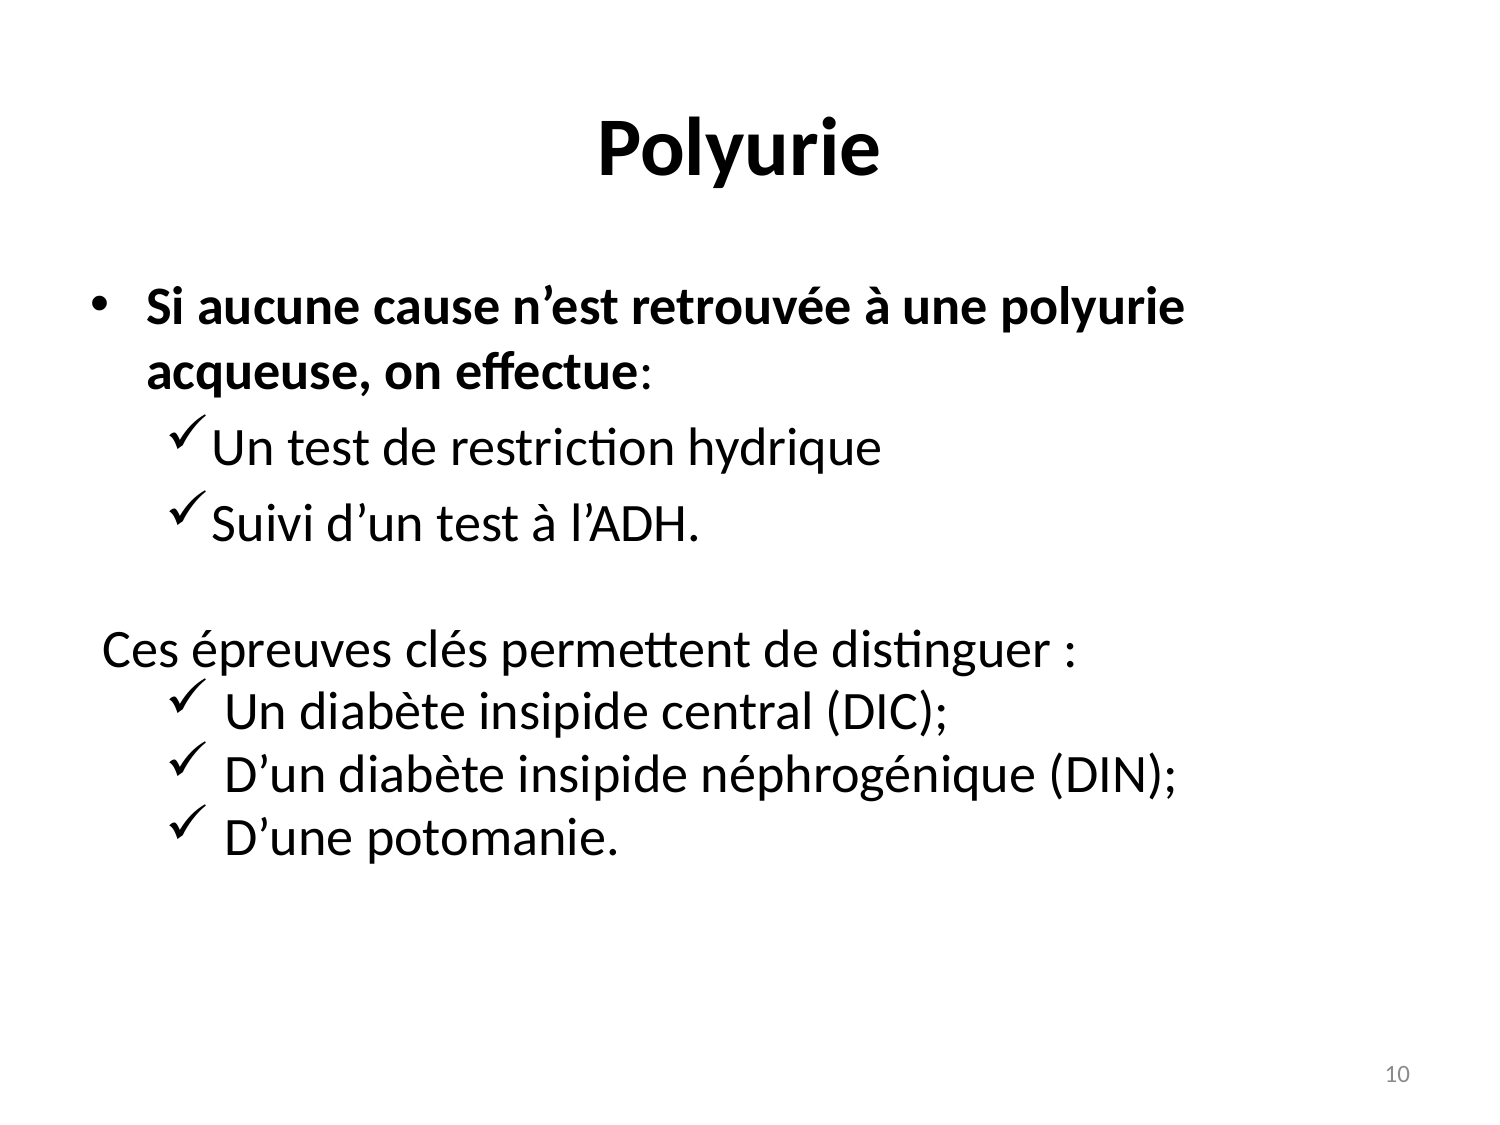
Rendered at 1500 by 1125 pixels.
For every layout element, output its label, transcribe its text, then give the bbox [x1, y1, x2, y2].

slide_number 10 [1074, 1042, 1425, 1103]
title Polyurie [75, 45, 1425, 233]
list Si aucune cause n’est retrouvée à une polyurie acqueuse, on effectue: Un test de restriction hydrique Suivi d’un test à l’ADH. Ces épreuves clés permettent de distinguer : Un diabète insipide central (DIC); D’un diabète insipide néphrogénique (DIN); D’une potomanie. [75, 262, 1425, 1005]
